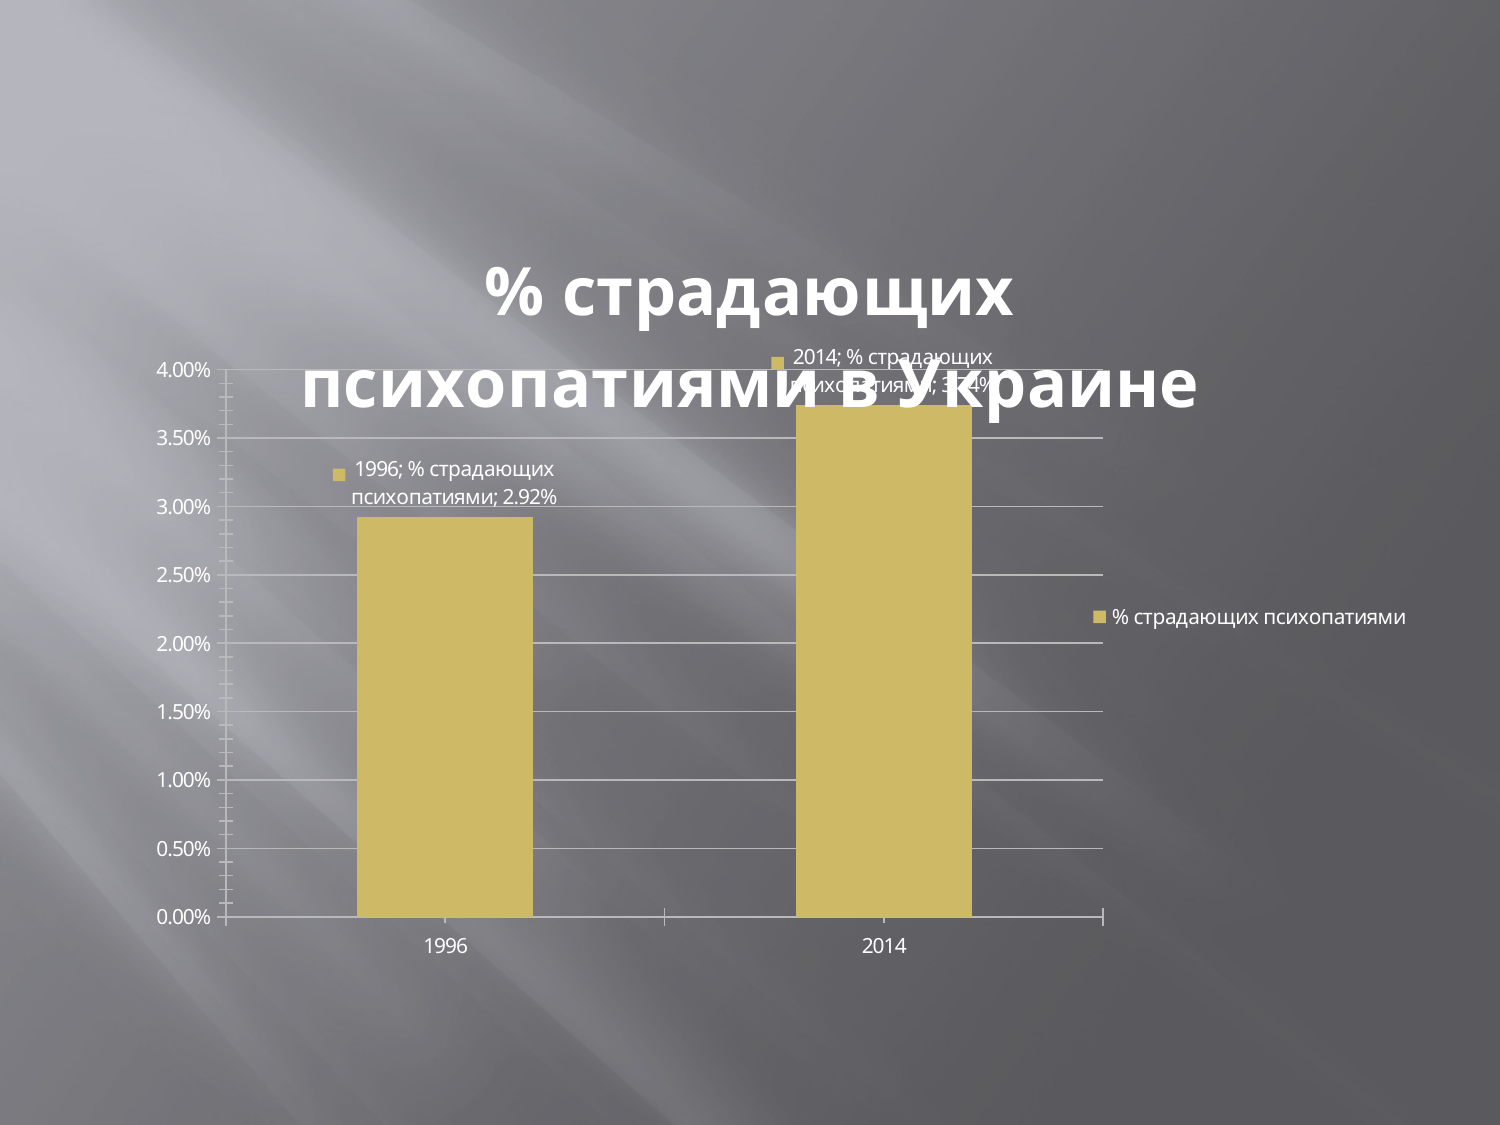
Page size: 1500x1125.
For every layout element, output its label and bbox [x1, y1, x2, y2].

chart [74, 198, 1426, 1036]
